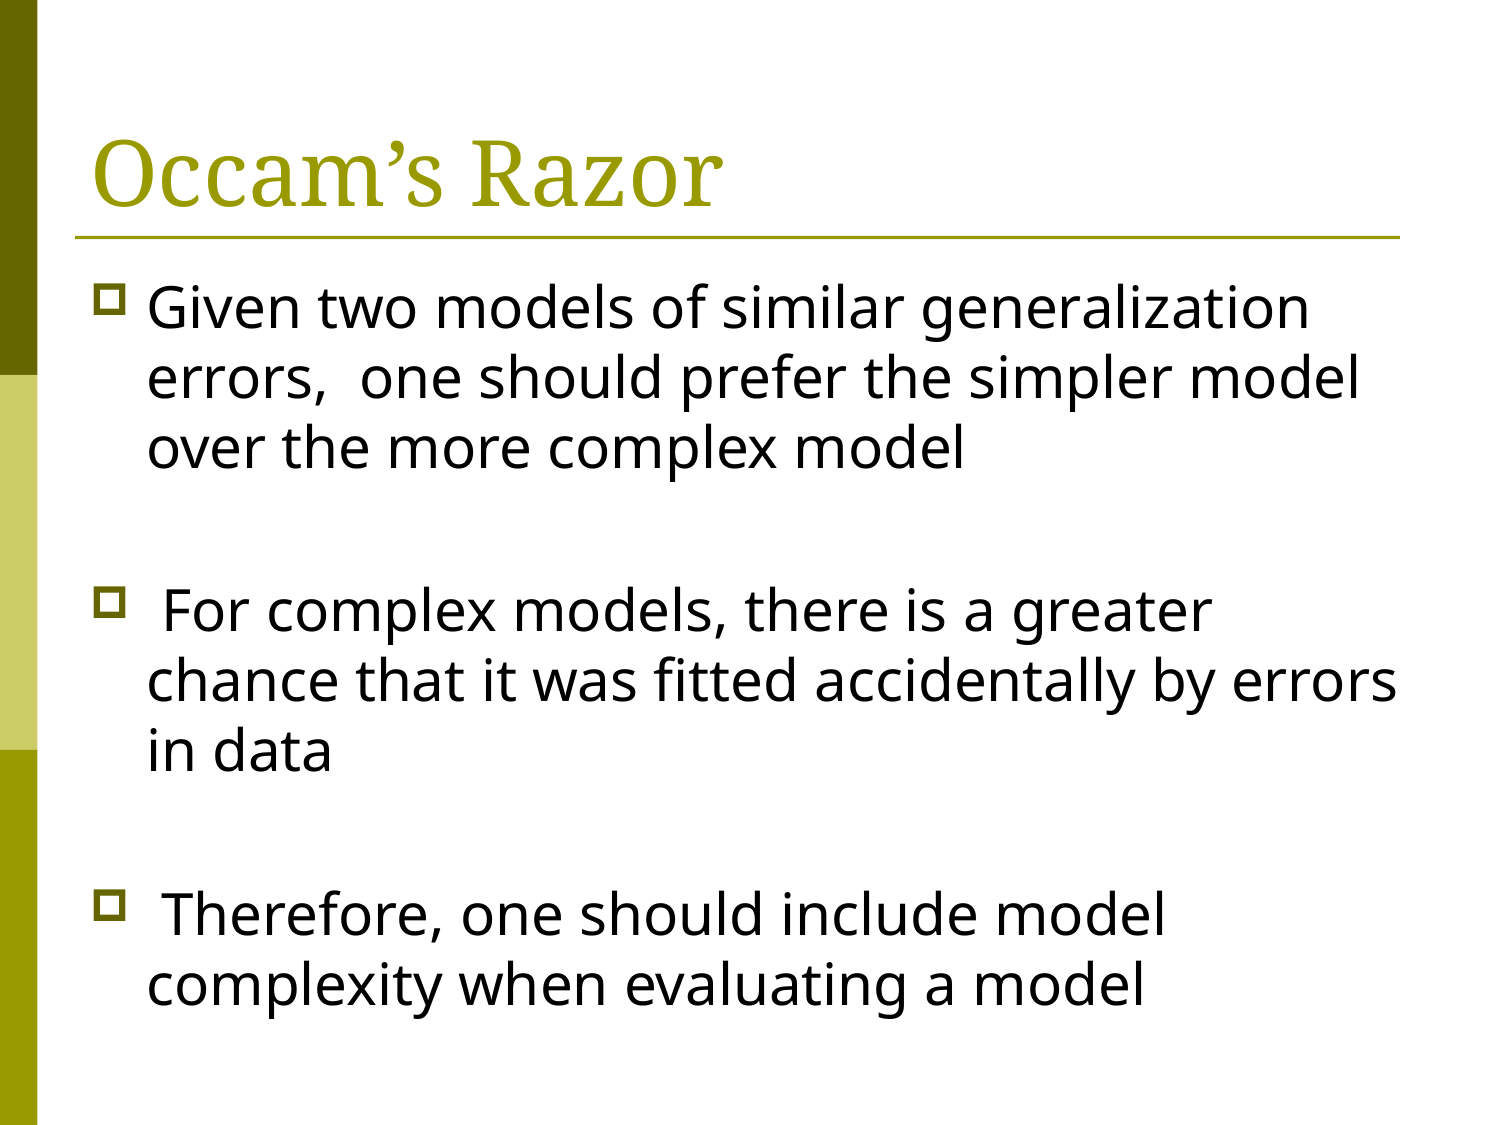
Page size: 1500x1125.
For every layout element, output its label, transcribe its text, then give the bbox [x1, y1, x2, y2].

title Occam’s Razor [74, 45, 1426, 233]
list Given two models of similar generalization errors, one should prefer the simpler model over the more complex model For complex models, there is a greater chance that it was fitted accidentally by errors in data Therefore, one should include model complexity when evaluating a model [74, 262, 1426, 1006]
